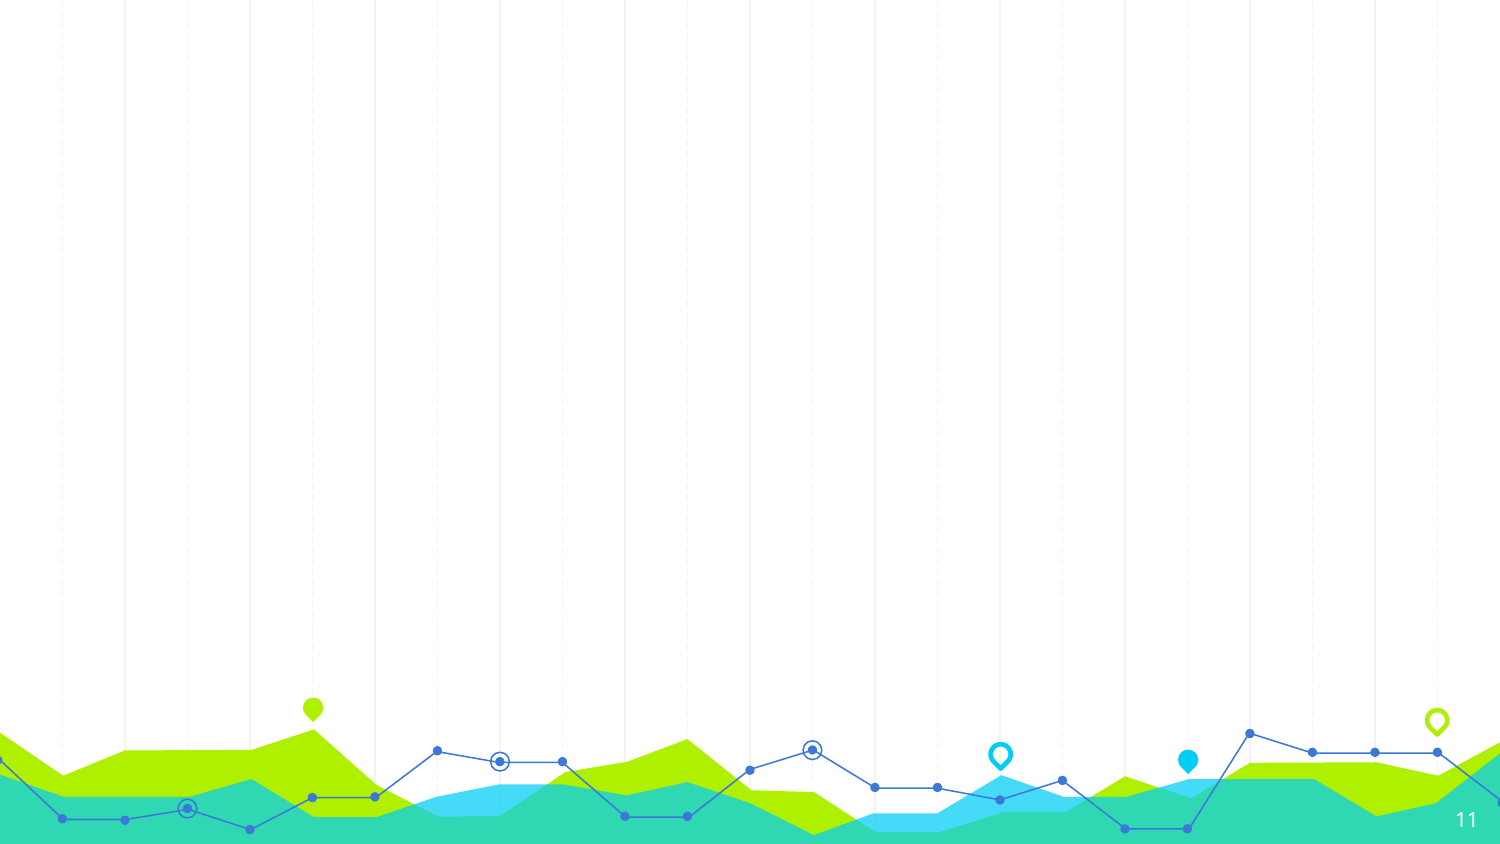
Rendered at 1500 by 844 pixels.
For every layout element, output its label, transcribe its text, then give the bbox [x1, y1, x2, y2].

slide_number 11 [1403, 791, 1494, 844]
